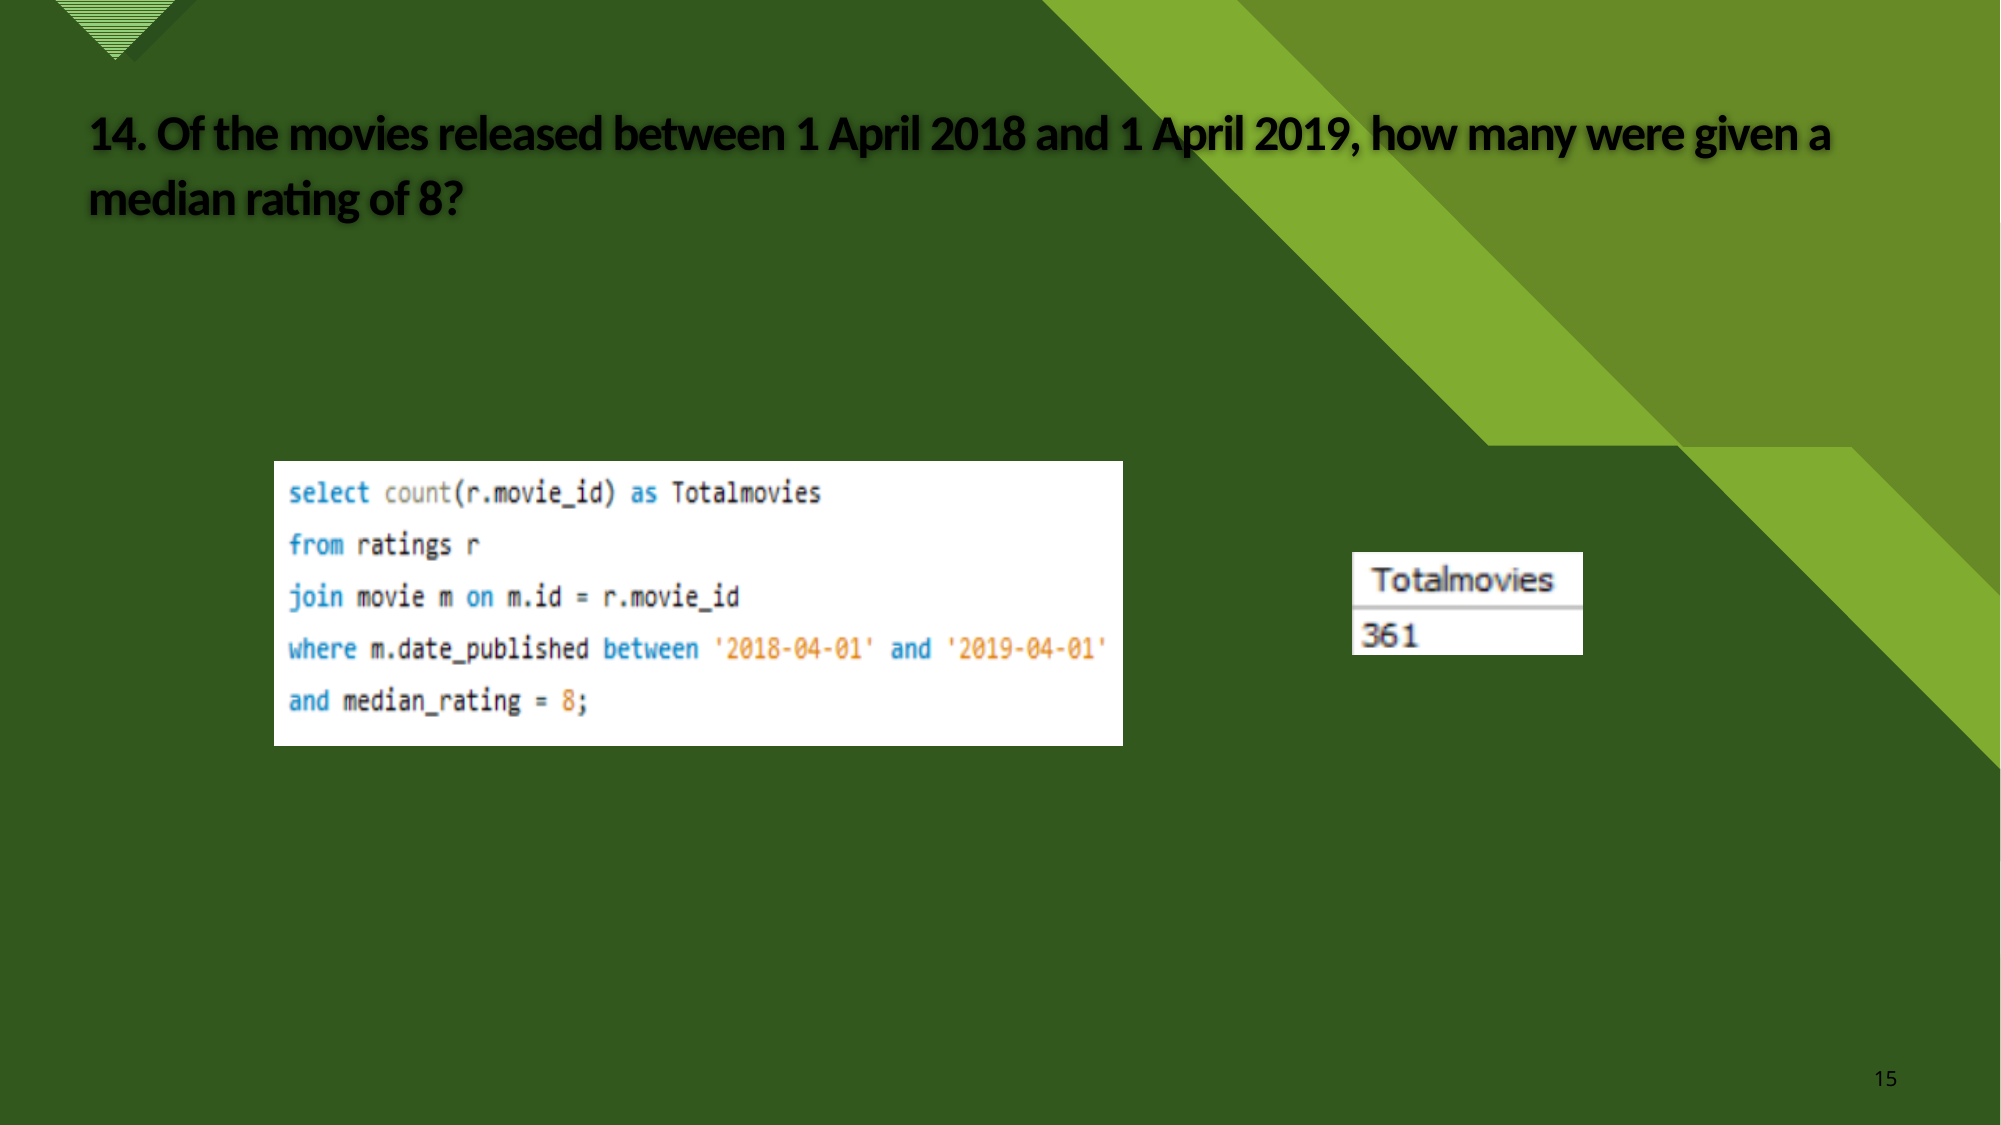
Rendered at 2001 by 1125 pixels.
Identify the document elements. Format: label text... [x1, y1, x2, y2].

picture [1352, 552, 1583, 655]
title 14. Of the movies released between 1 April 2018 and 1 April 2019, how many were given a median rating of 8? [72, 89, 1913, 231]
slide_number 15 [1845, 1035, 1913, 1096]
picture [273, 461, 1123, 746]
